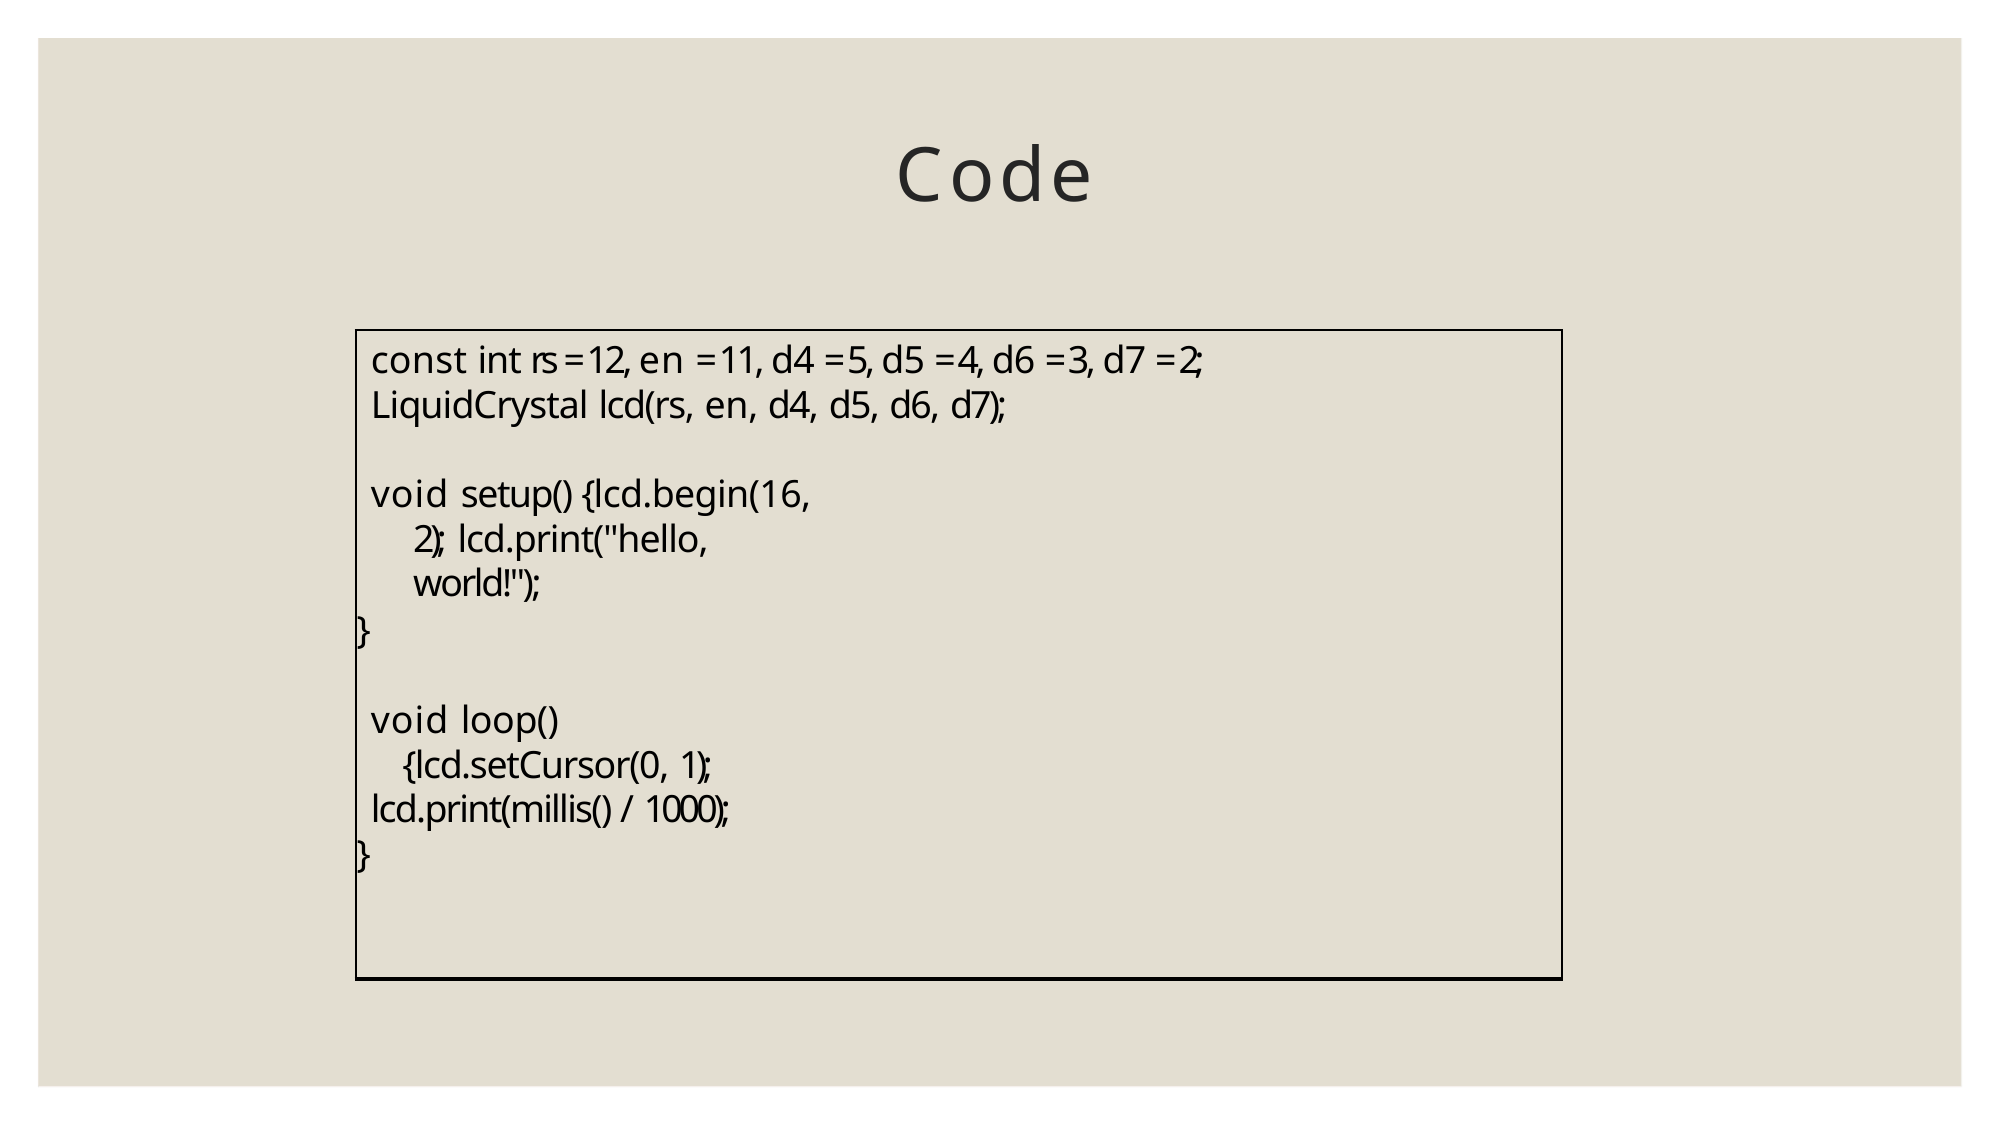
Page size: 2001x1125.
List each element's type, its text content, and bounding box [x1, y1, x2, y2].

picture [37, 38, 1963, 1088]
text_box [354, 329, 1564, 982]
title Code [893, 124, 1108, 315]
